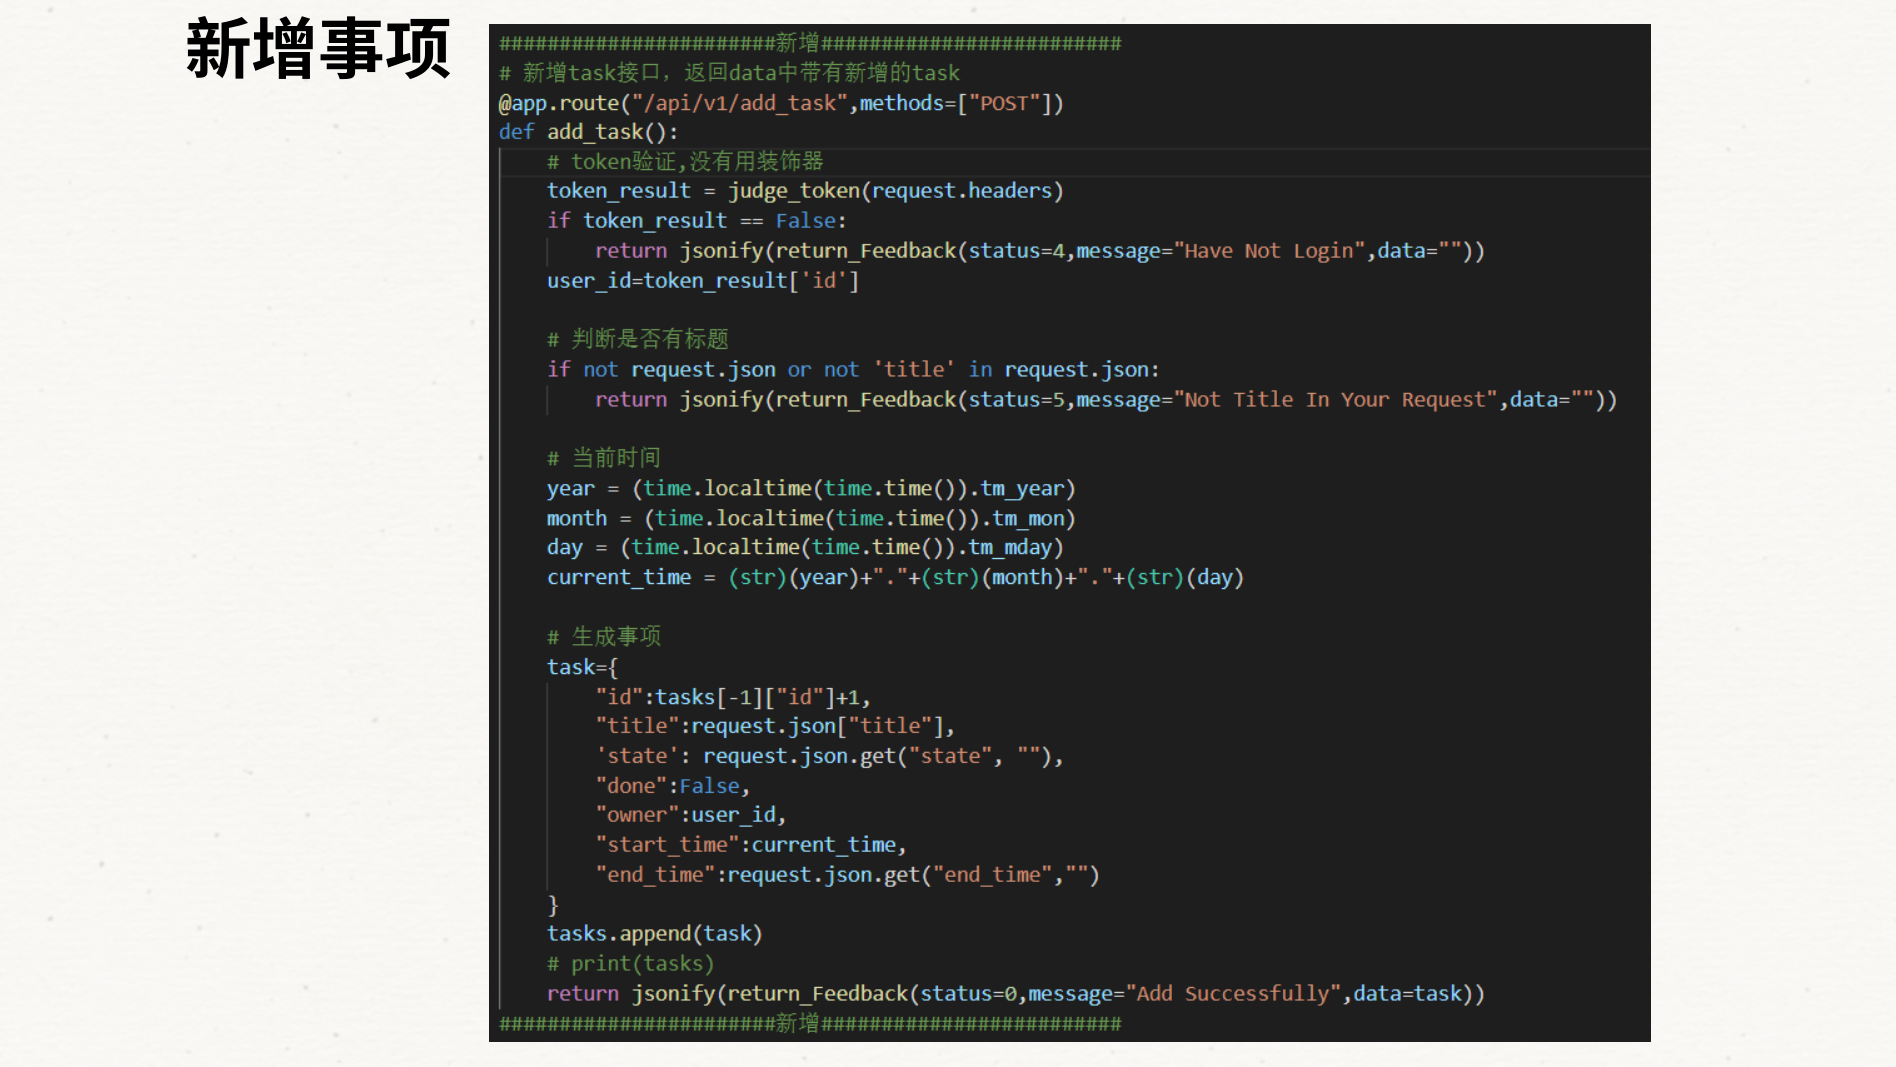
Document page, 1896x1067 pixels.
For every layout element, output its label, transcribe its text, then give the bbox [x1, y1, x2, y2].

text_box 新增事项 [0, 0, 638, 95]
picture [0, 0, 1896, 1067]
